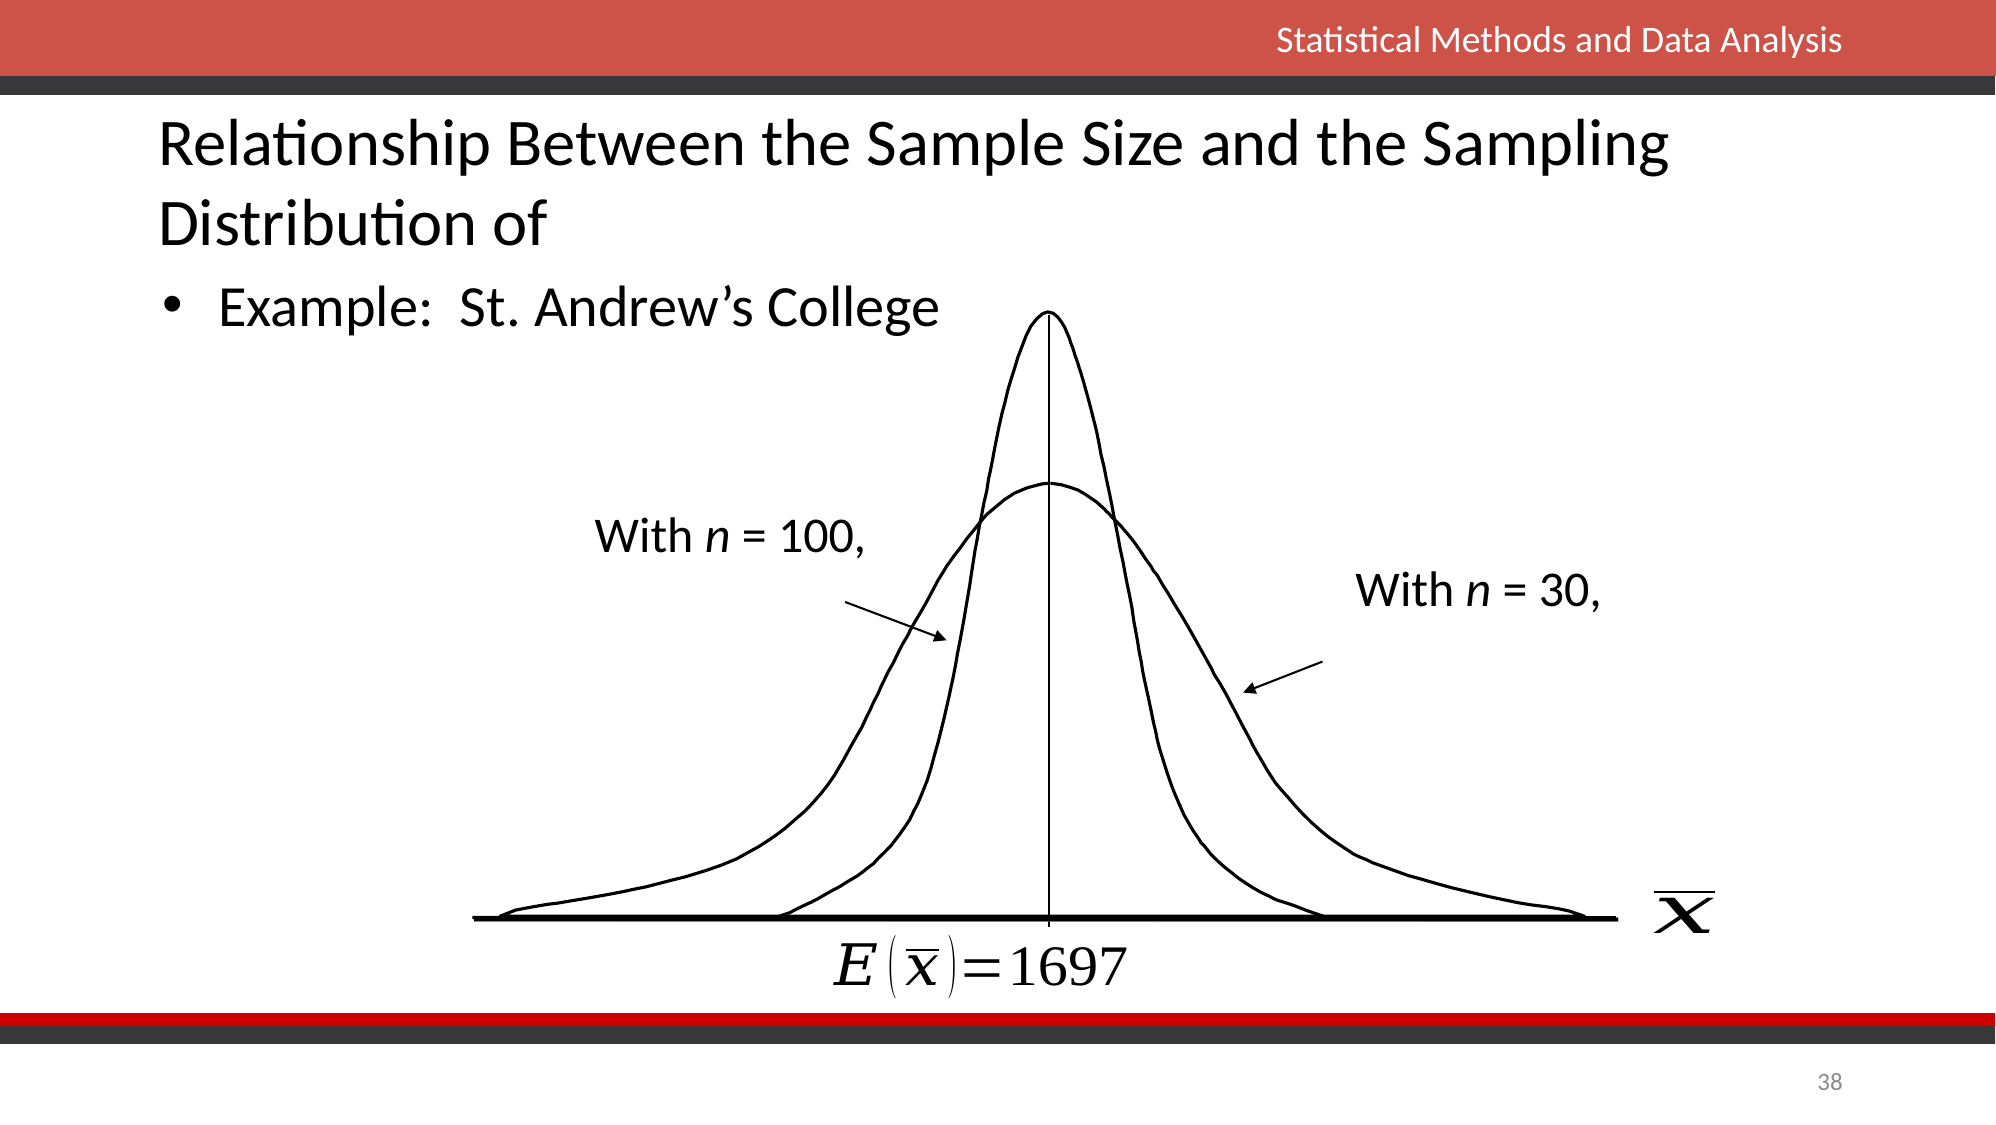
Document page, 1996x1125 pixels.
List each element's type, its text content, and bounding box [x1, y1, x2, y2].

text_box [845, 601, 947, 642]
slide_number 38 [1755, 1057, 1858, 1103]
text_box Example: St. Andrew’s College [147, 261, 1407, 354]
text_box [499, 483, 1585, 917]
text_box [980, 354, 1049, 521]
picture [0, 76, 1996, 95]
picture [0, 1027, 1996, 1044]
text_box [1050, 354, 1115, 519]
text_box [1243, 661, 1323, 694]
